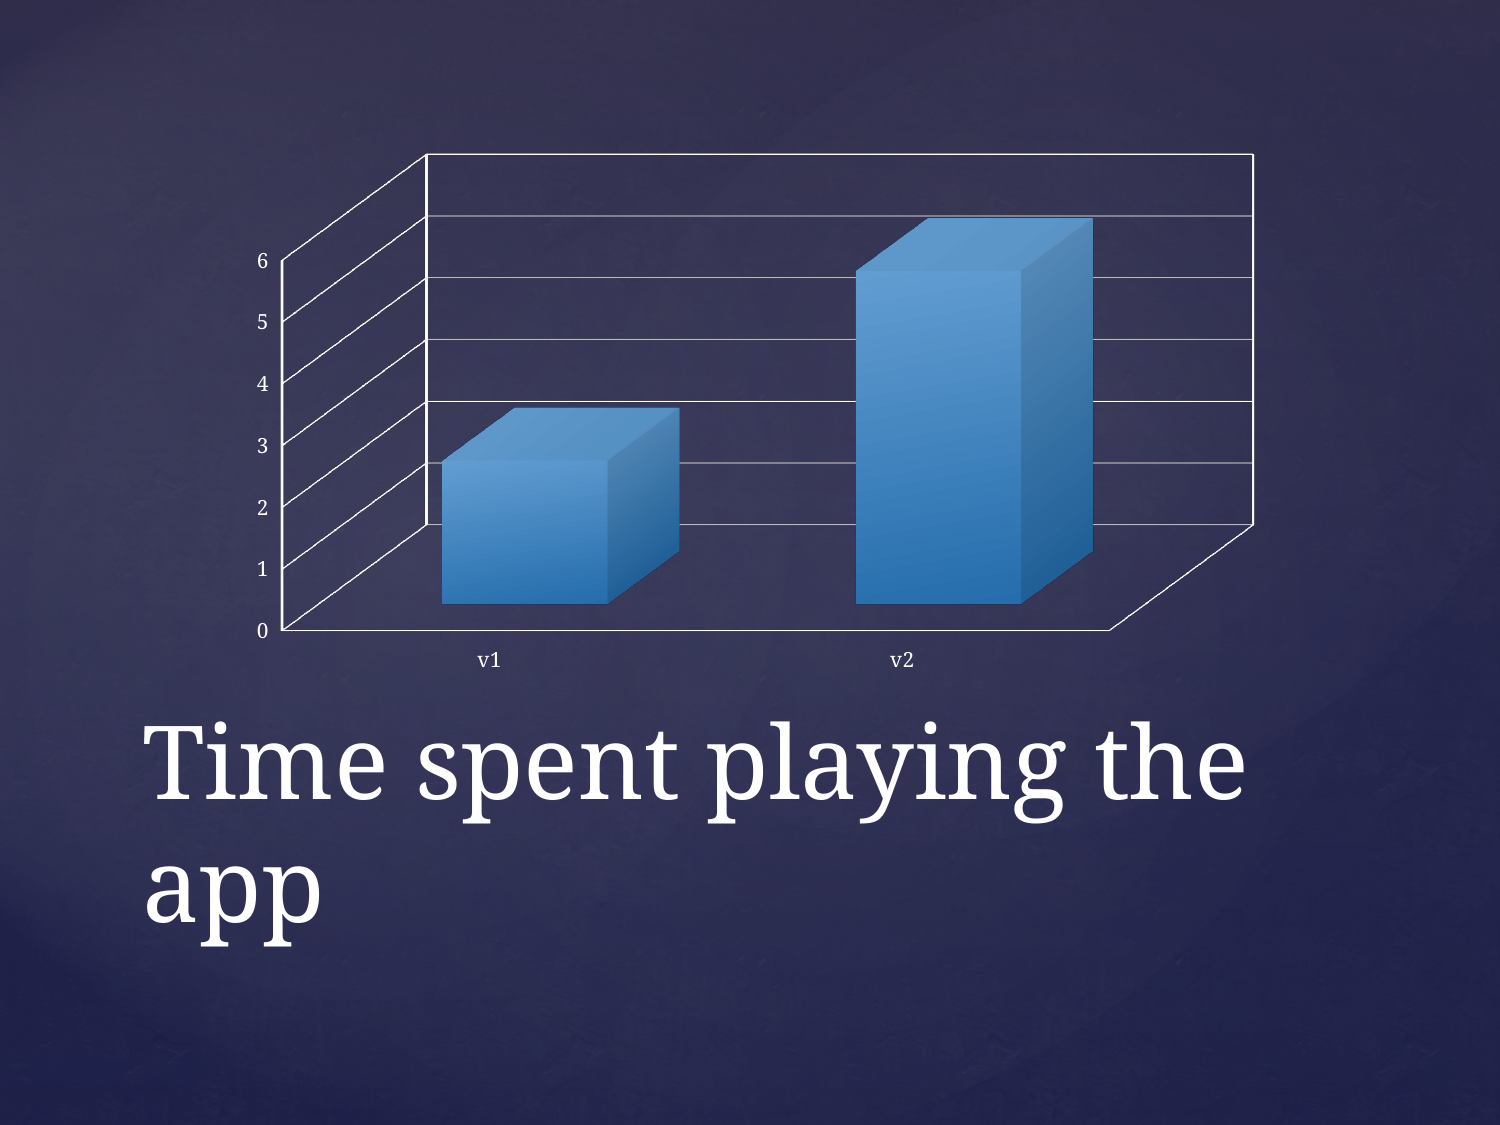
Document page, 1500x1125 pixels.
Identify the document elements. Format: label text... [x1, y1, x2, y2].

chart [235, 137, 1276, 690]
title Time spent playing the app [127, 800, 1365, 950]
